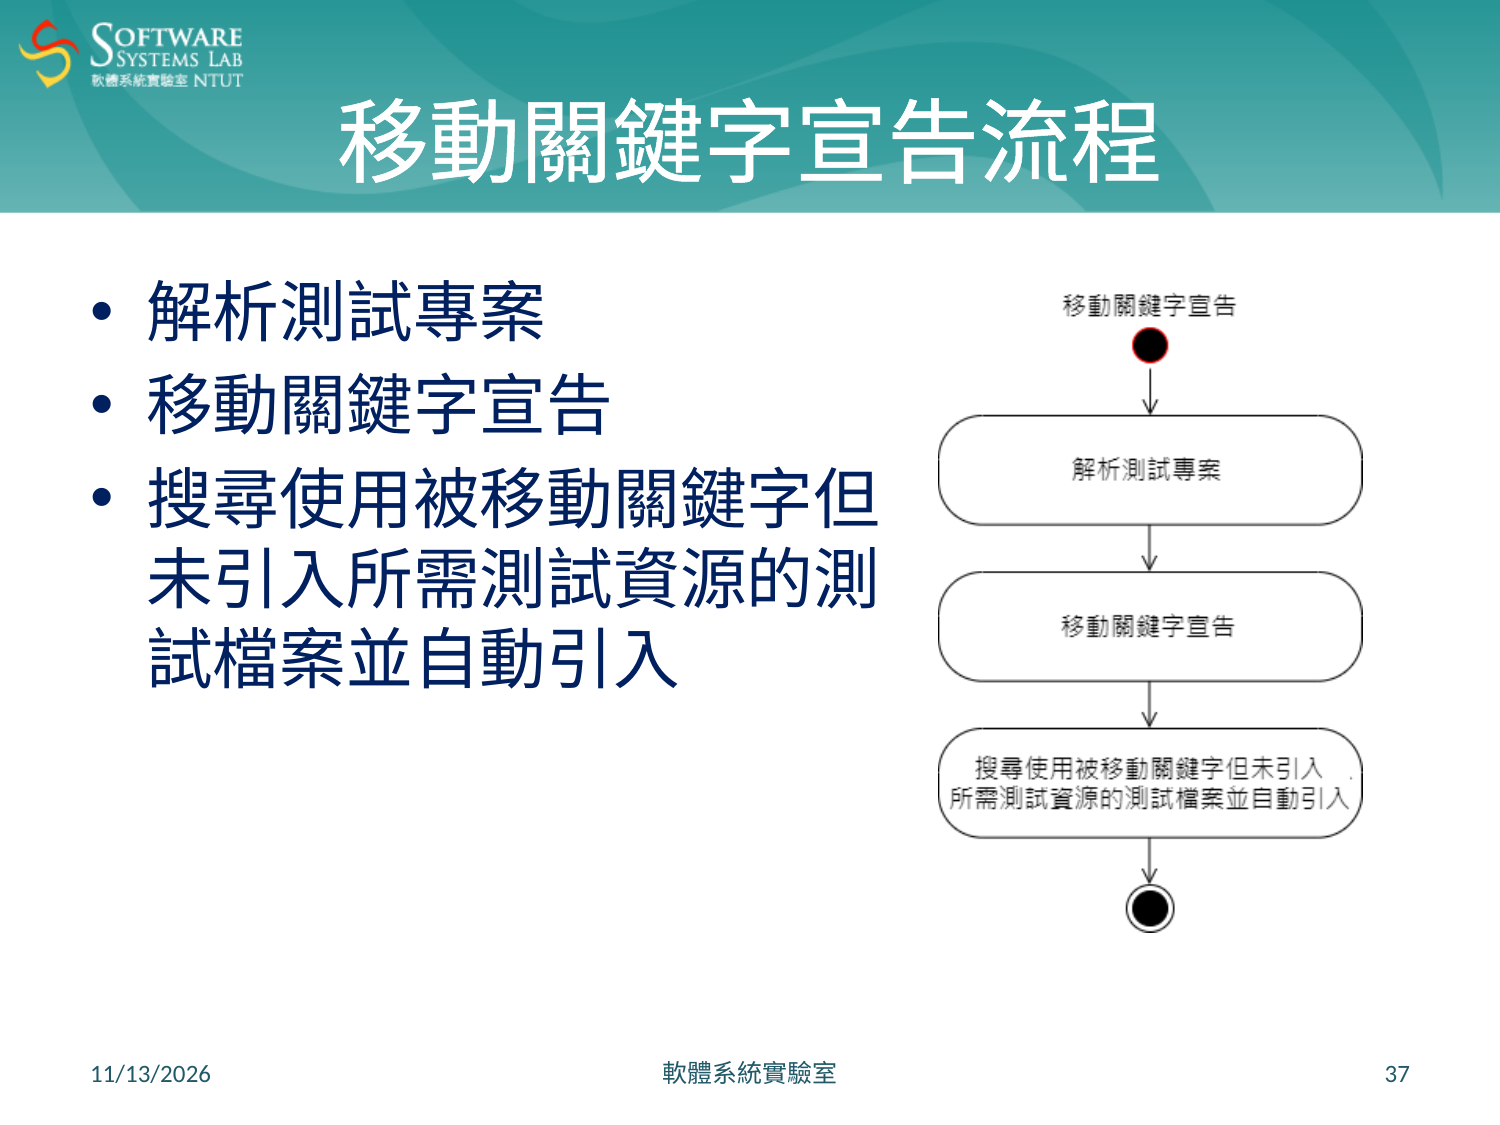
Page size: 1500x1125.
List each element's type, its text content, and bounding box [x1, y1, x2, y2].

list 解析測試專案 移動關鍵字宣告 搜尋使用被移動關鍵字但未引入所需測試資源的測試檔案並自動引入 [75, 262, 928, 1005]
slide_number 37 [1074, 1042, 1425, 1103]
title 移動關鍵字宣告流程 [74, 44, 1426, 233]
picture [0, 0, 1500, 1125]
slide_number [75, 1042, 425, 1103]
footer 軟體系統實驗室 [512, 1042, 988, 1103]
